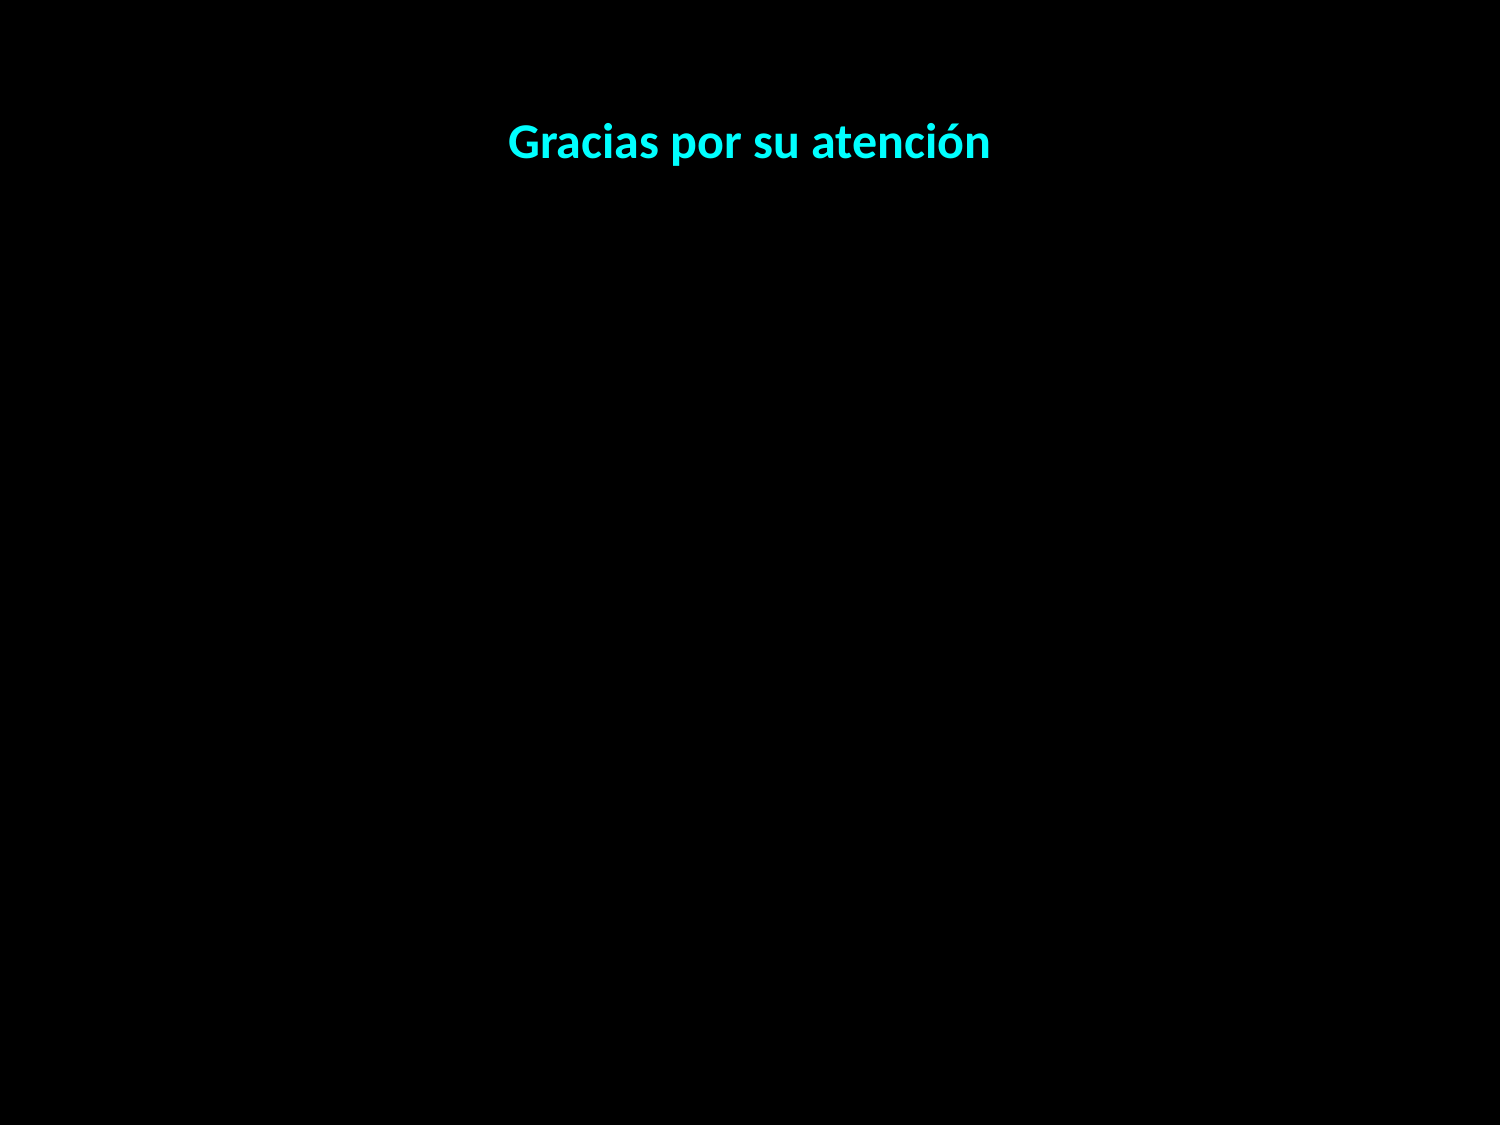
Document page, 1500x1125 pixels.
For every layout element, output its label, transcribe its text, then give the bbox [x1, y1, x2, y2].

title Gracias por su atención [75, 45, 1425, 233]
